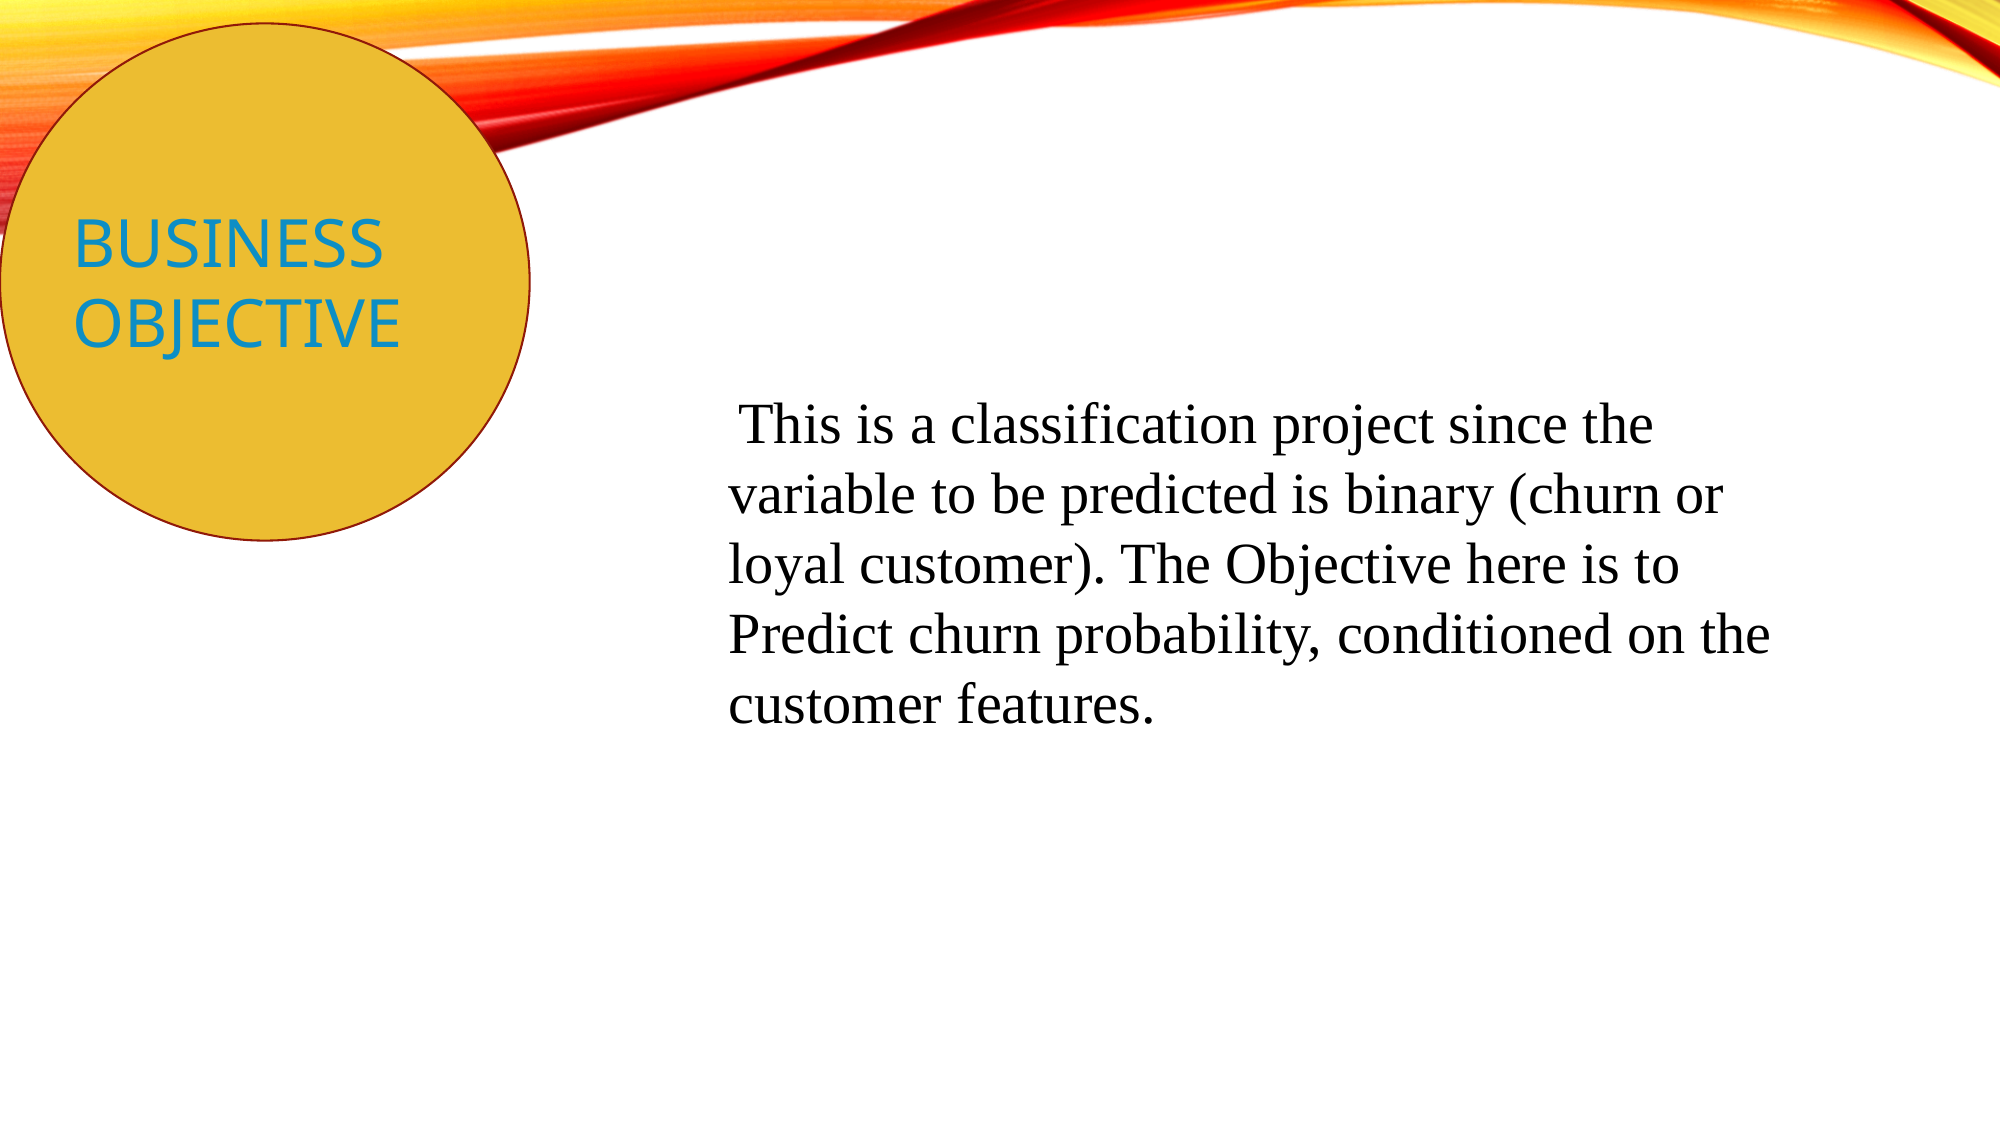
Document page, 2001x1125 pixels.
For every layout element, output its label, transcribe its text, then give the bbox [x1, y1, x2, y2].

text_box BUSINESS OBJECTIVE [57, 193, 507, 369]
text_box [0, 22, 531, 542]
picture [0, 0, 2000, 237]
text_box This is a classification project since the variable to be predicted is binary (churn or loyal customer). The Objective here is to Predict churn probability, conditioned on the customer features. [713, 378, 1866, 743]
